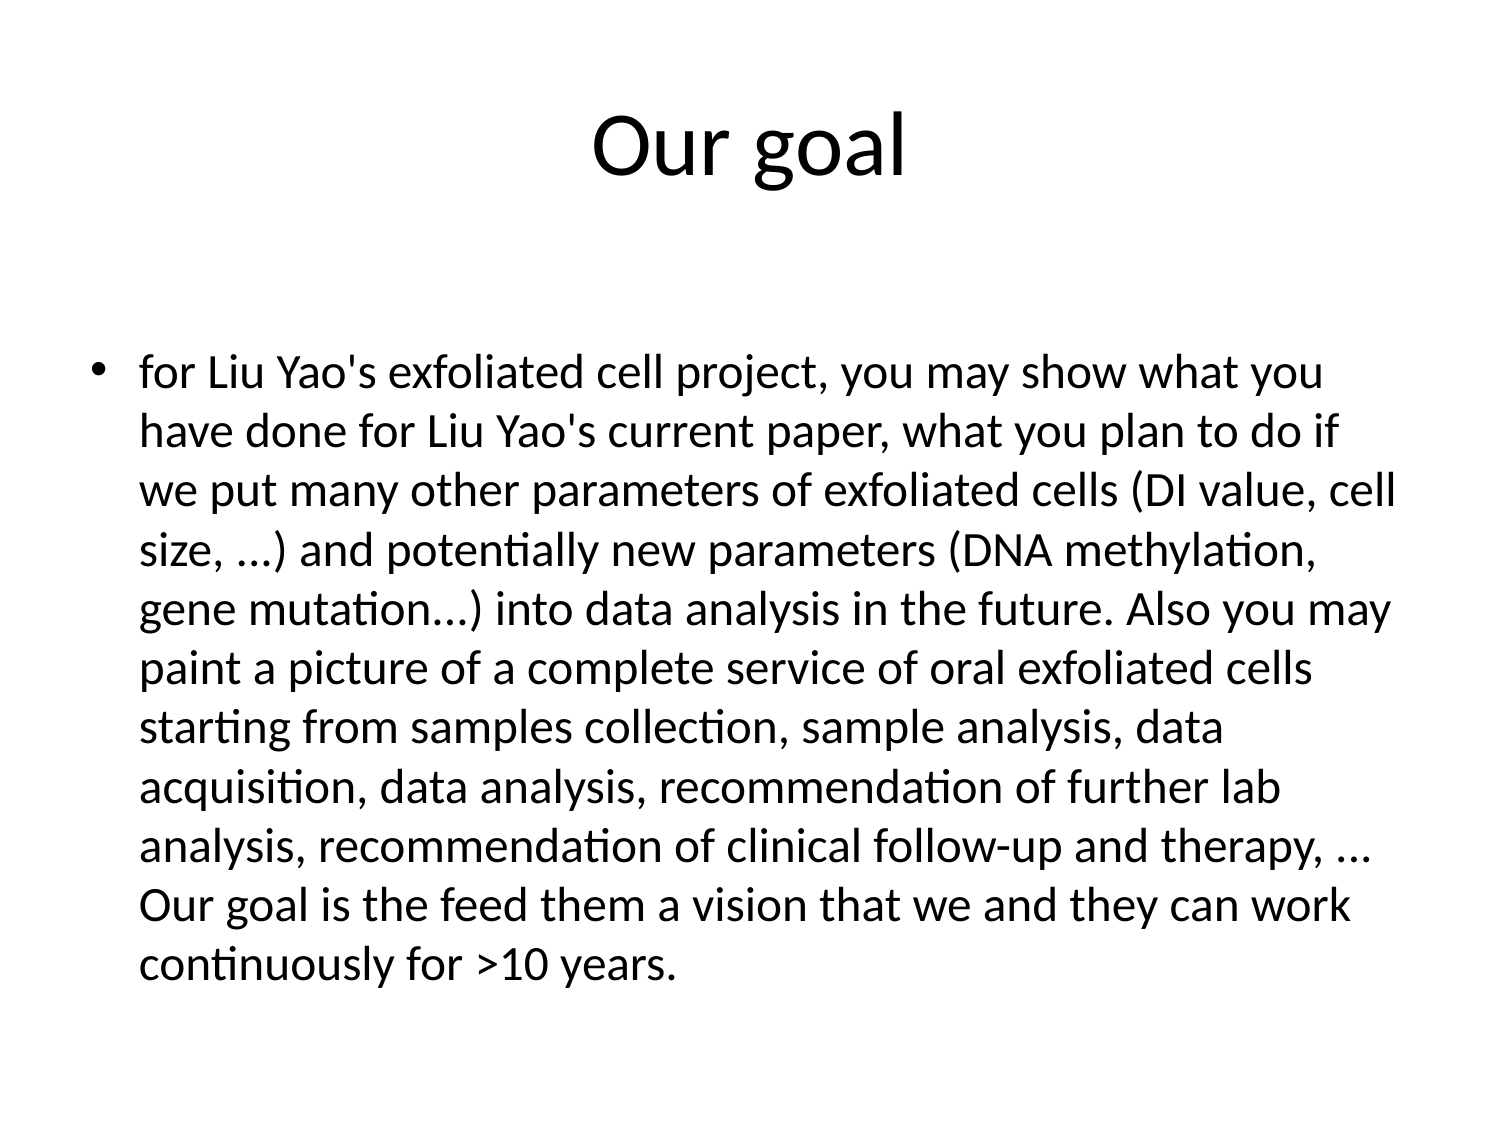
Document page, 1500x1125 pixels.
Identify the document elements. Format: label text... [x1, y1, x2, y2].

list for Liu Yao's exfoliated cell project, you may show what you have done for Liu Yao's current paper, what you plan to do if we put many other parameters of exfoliated cells (DI value, cell size, ...) and potentially new parameters (DNA methylation, gene mutation...) into data analysis in the future. Also you may paint a picture of a complete service of oral exfoliated cells starting from samples collection, sample analysis, data acquisition, data analysis, recommendation of further lab analysis, recommendation of clinical follow-up and therapy, ... Our goal is the feed them a vision that we and they can work continuously for >10 years. [75, 262, 1425, 1005]
title Our goal [75, 45, 1425, 233]
